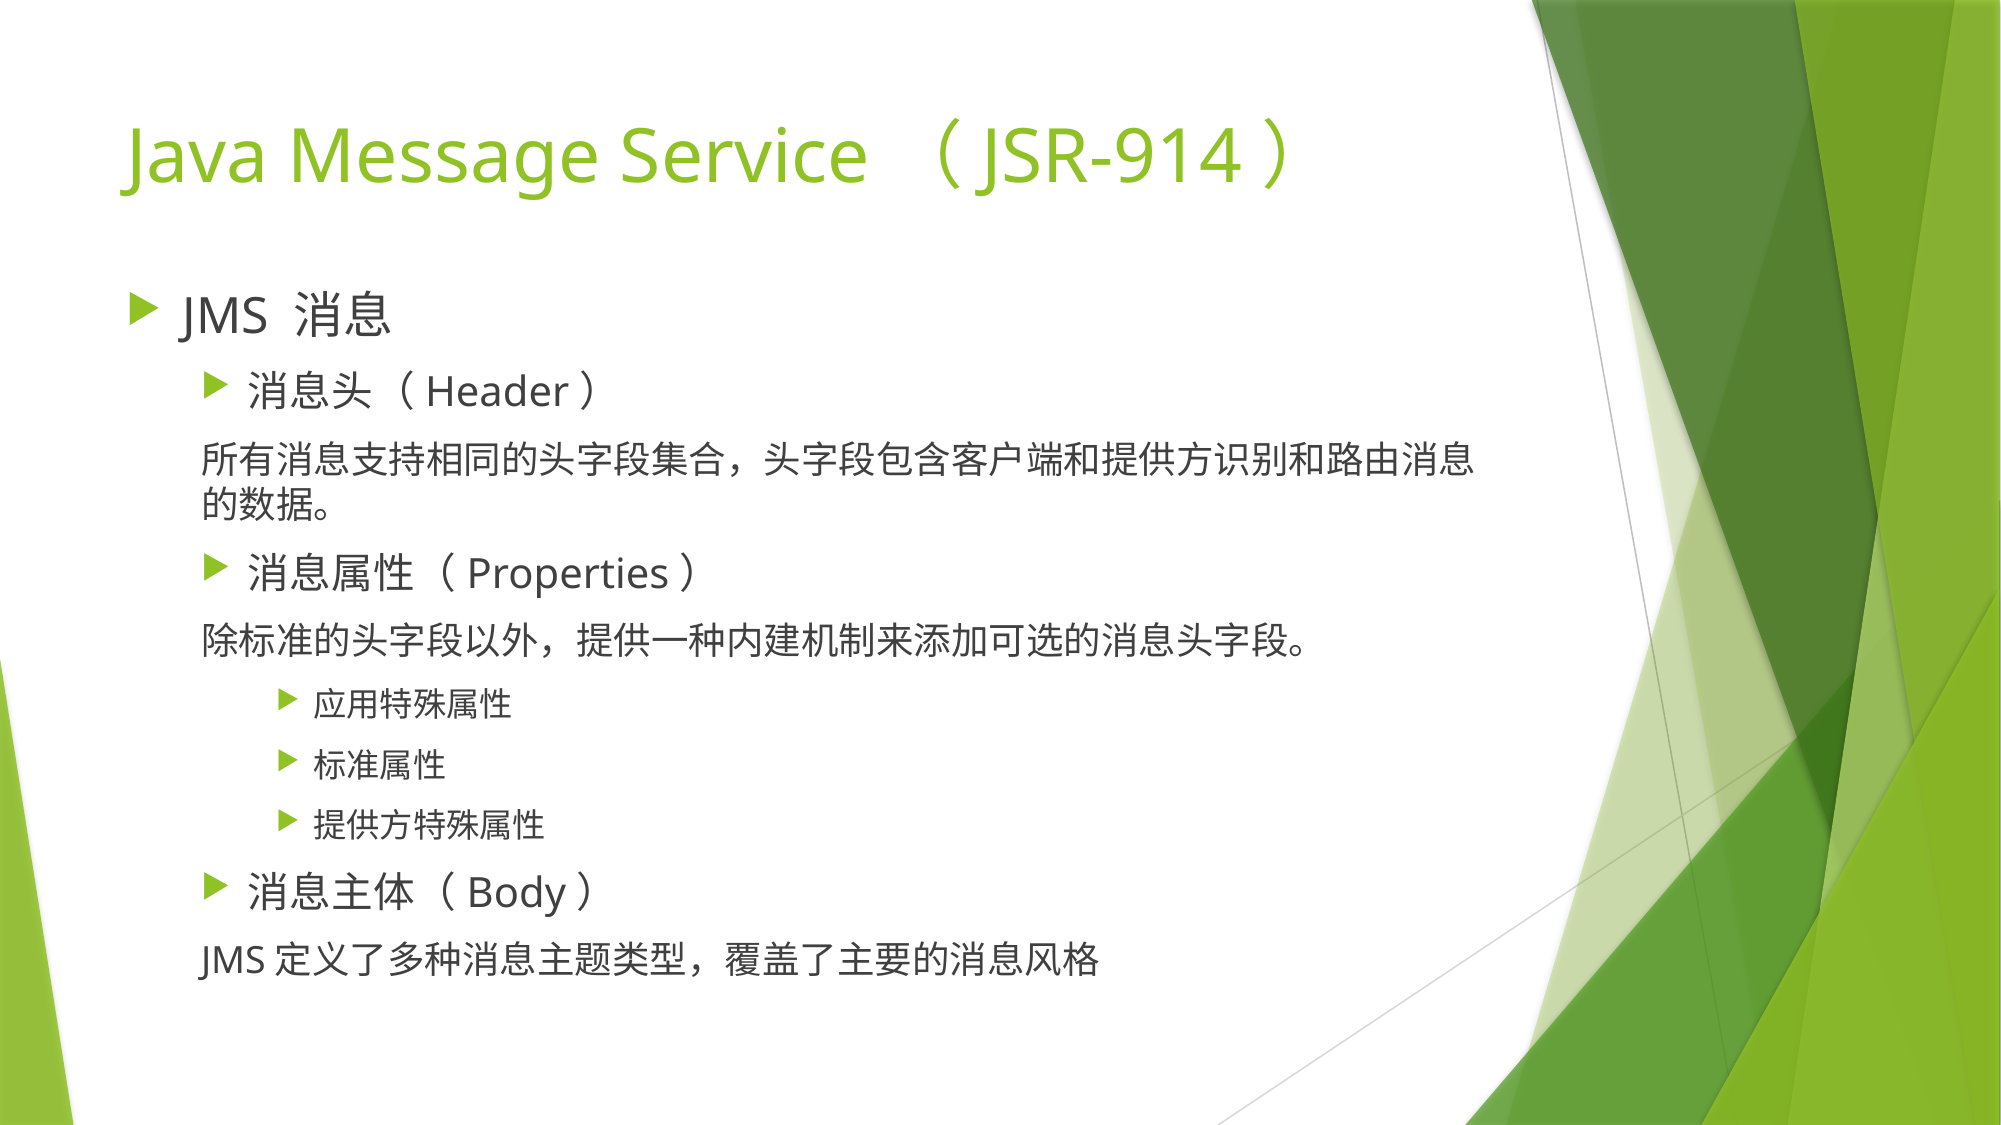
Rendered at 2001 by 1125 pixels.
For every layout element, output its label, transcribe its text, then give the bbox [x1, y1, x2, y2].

list JMS 消息 消息头（Header） 所有消息支持相同的头字段集合，头字段包含客户端和提供方识别和路由消息的数据。 消息属性（Properties） 除标准的头字段以外，提供一种内建机制来添加可选的消息头字段。 应用特殊属性 标准属性 提供方特殊属性 消息主体（Body） JMS定义了多种消息主题类型，覆盖了主要的消息风格 [111, 276, 1522, 1034]
title Java Message Service（JSR-914） [111, 99, 1522, 276]
